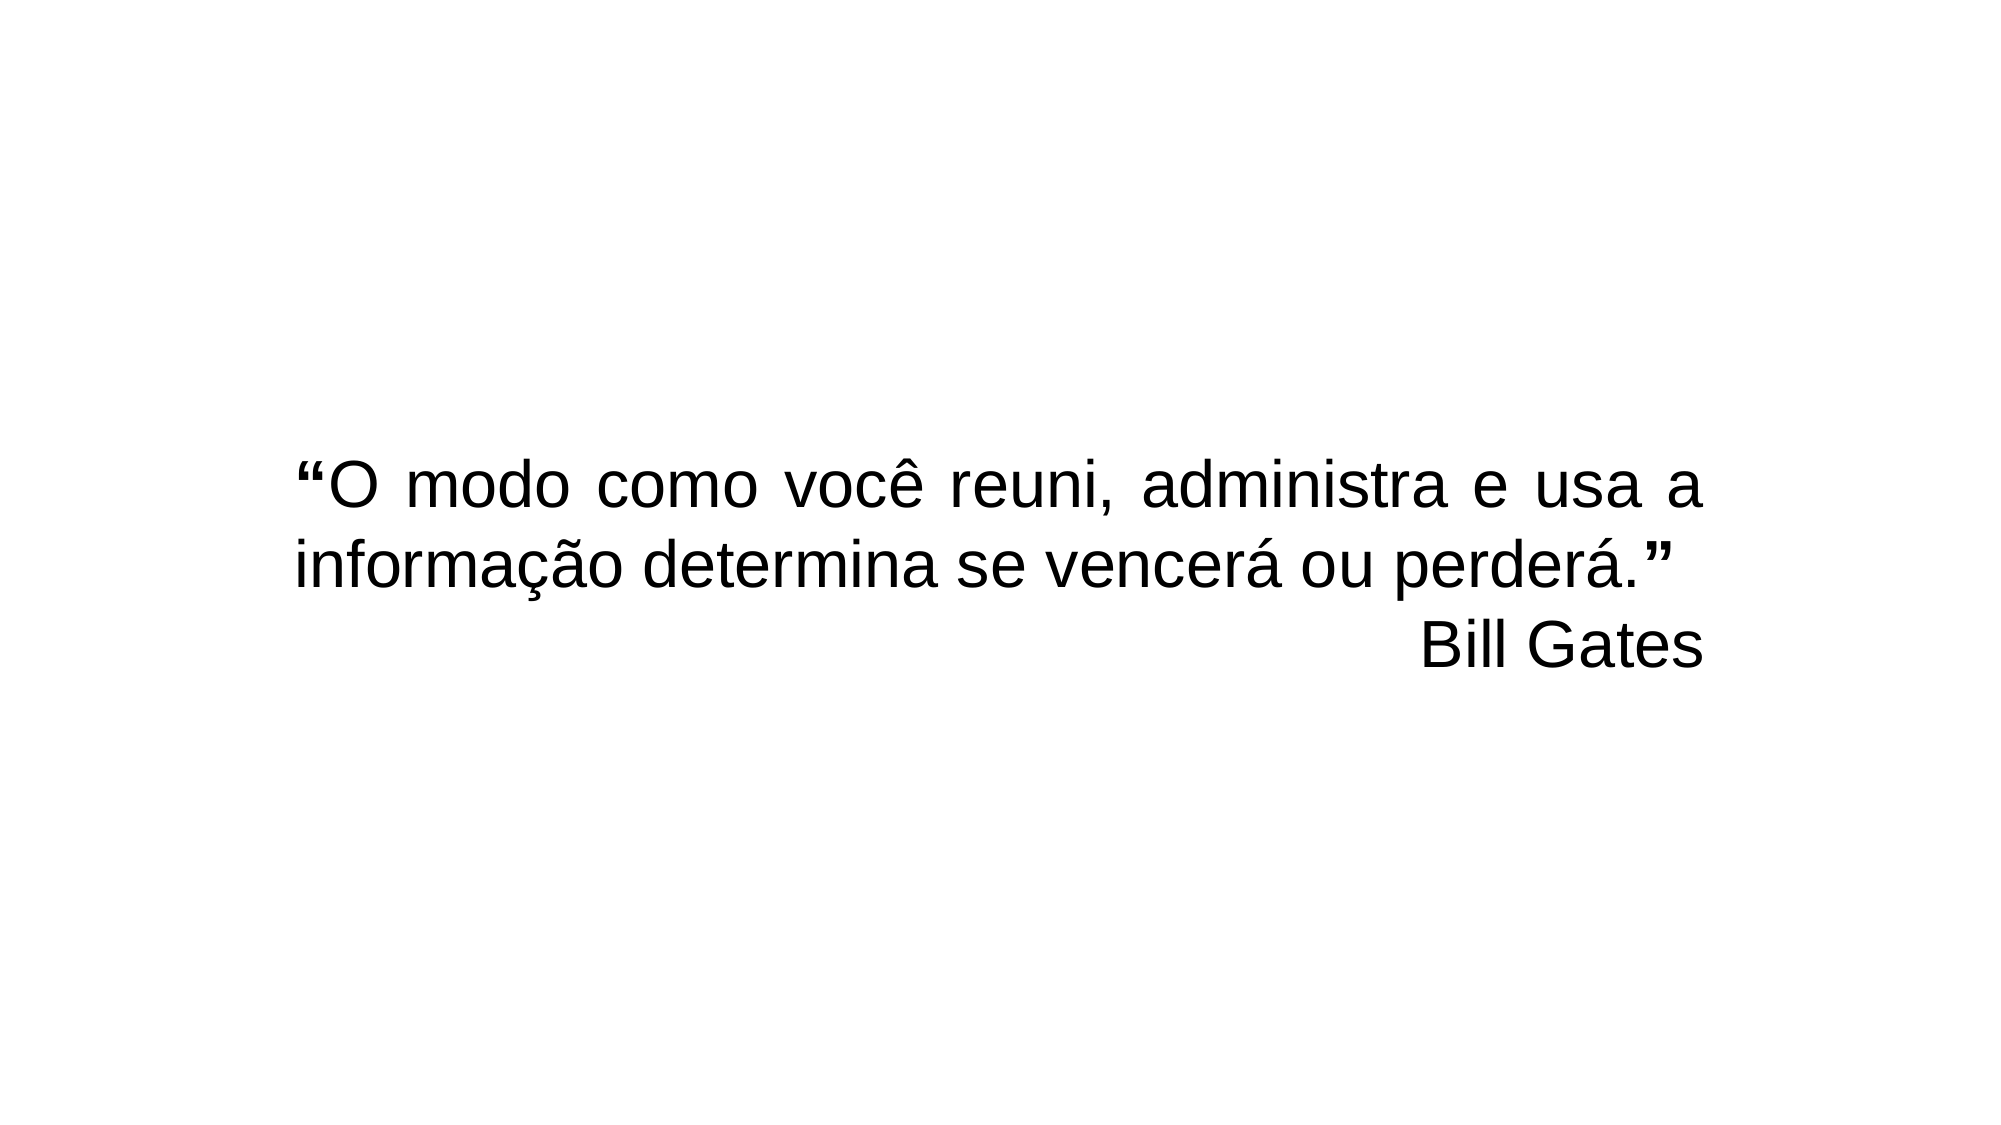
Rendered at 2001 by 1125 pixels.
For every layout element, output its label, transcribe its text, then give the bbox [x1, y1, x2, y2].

text_box “O modo como você reuni, administra e usa a informação determina se vencerá ou perderá.” Bill Gates [280, 433, 1720, 689]
